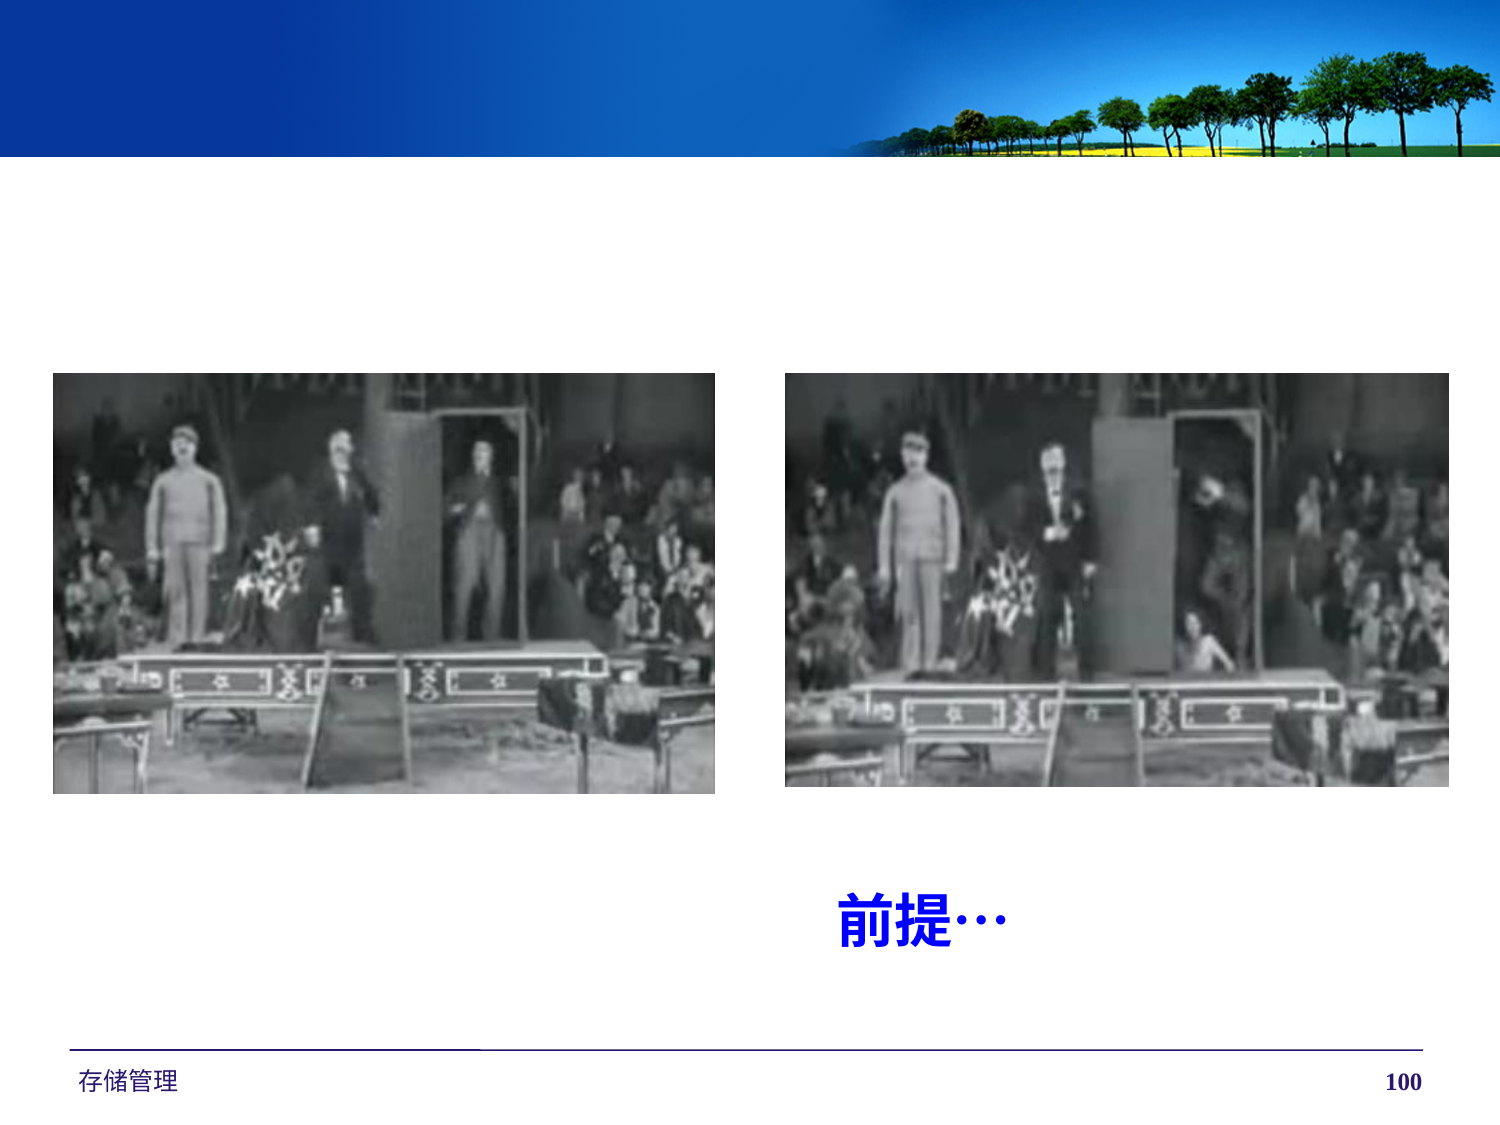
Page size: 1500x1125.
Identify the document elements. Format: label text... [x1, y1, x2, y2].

footer 100 [962, 1057, 1438, 1095]
picture [785, 373, 1449, 788]
picture [0, 0, 1500, 157]
picture [52, 373, 715, 794]
text_box 前提… [821, 876, 1026, 962]
slide_number 存储管理 [63, 1057, 414, 1095]
